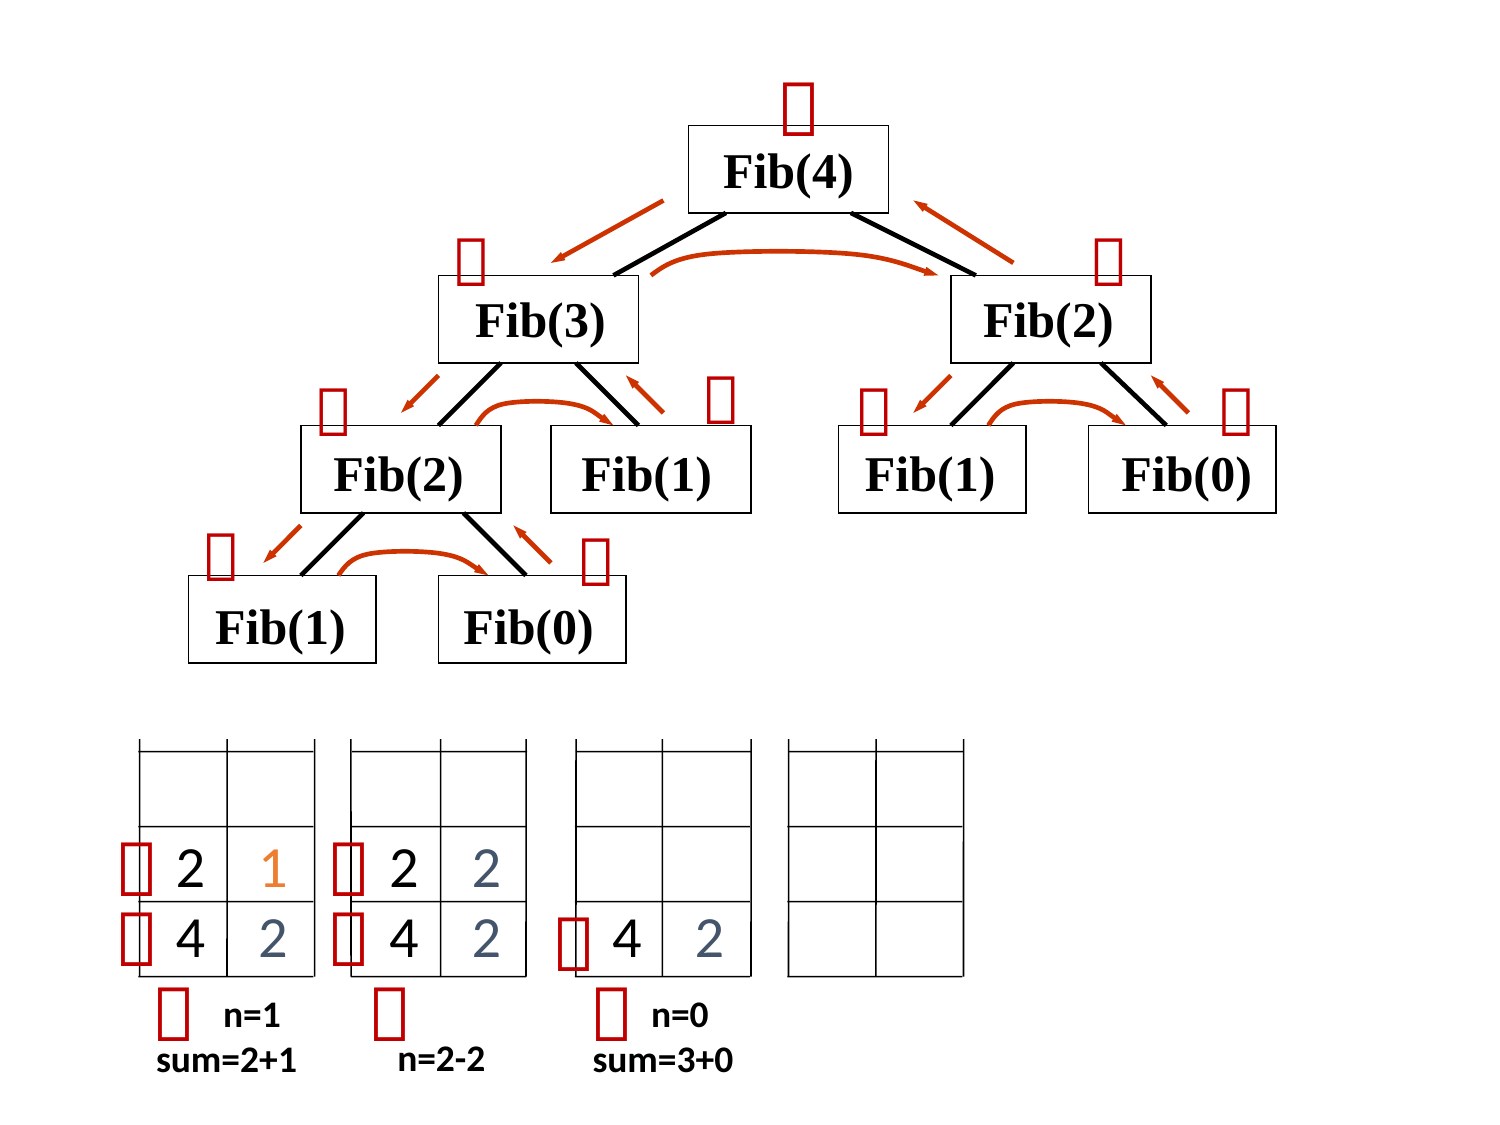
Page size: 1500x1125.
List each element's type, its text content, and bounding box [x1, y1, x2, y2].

text_box n=2-2 [382, 1026, 501, 1087]
text_box  [561, 512, 631, 608]
text_box [1088, 425, 1276, 513]
text_box n=0 sum=3+0 [577, 982, 749, 1088]
text_box Fib(2) [318, 433, 480, 509]
text_box  [186, 507, 256, 603]
text_box  [352, 958, 428, 1064]
text_box [352, 752, 440, 821]
text_box [140, 739, 227, 751]
text_box Fib(0) [1106, 433, 1268, 509]
text_box [438, 575, 626, 663]
text_box [441, 752, 526, 826]
text_box 4 2 [612, 902, 662, 976]
text_box Fib(1) [200, 587, 361, 662]
text_box [352, 739, 440, 751]
text_box  [99, 814, 175, 883]
text_box [789, 827, 963, 901]
text_box [303, 902, 312, 976]
text_box [650, 251, 939, 276]
text_box Fib(1) [850, 433, 1011, 509]
text_box [988, 401, 1126, 426]
text_box  [312, 883, 387, 989]
text_box [838, 425, 1026, 513]
text_box [400, 375, 439, 413]
text_box [441, 739, 526, 751]
text_box 2 2 4 2 [387, 821, 517, 826]
text_box [577, 752, 662, 826]
text_box [513, 525, 551, 563]
text_box [517, 902, 526, 976]
text_box [577, 739, 662, 751]
text_box 4 2 [663, 891, 740, 901]
text_box  [1073, 212, 1144, 308]
text_box  [574, 958, 650, 1064]
text_box [876, 902, 963, 976]
text_box [1150, 375, 1189, 413]
text_box 2 2 4 2 [387, 827, 517, 901]
text_box  [1201, 362, 1272, 458]
text_box [625, 375, 664, 413]
text_box  [298, 362, 369, 458]
text_box [303, 827, 312, 901]
text_box  [436, 212, 506, 308]
text_box [913, 200, 1014, 264]
text_box [688, 125, 889, 213]
text_box [188, 575, 376, 663]
text_box [550, 200, 664, 263]
text_box [475, 401, 614, 426]
text_box [228, 752, 314, 826]
text_box [789, 902, 875, 976]
text_box 2 2 4 2 [387, 902, 517, 976]
text_box [140, 752, 227, 821]
text_box [576, 827, 662, 891]
text_box Fib(0) [448, 587, 610, 662]
text_box [913, 375, 951, 413]
text_box [550, 425, 751, 513]
text_box  [312, 814, 387, 883]
text_box [950, 275, 1151, 363]
text_box [877, 752, 963, 826]
text_box [877, 739, 963, 751]
text_box [438, 275, 639, 363]
text_box Fib(2) [968, 280, 1129, 355]
text_box  [137, 958, 212, 1064]
text_box  [537, 889, 612, 994]
text_box 4 2 [612, 891, 662, 901]
text_box  [762, 54, 837, 160]
text_box 2 1 4 2 [175, 821, 303, 977]
text_box [663, 739, 751, 751]
text_box  [838, 362, 909, 458]
text_box [789, 739, 876, 751]
text_box Fib(4) [708, 131, 869, 207]
text_box 4 2 [663, 902, 740, 976]
text_box  [686, 350, 756, 446]
text_box [789, 752, 876, 826]
text_box [663, 752, 751, 977]
text_box [228, 739, 314, 751]
text_box  [99, 883, 175, 989]
text_box Fib(1) [566, 433, 728, 509]
text_box [338, 551, 489, 576]
text_box [517, 827, 526, 901]
text_box n=1 sum=2+1 [141, 982, 312, 1088]
text_box [263, 525, 301, 563]
text_box Fib(3) [460, 280, 621, 355]
text_box [300, 425, 501, 513]
